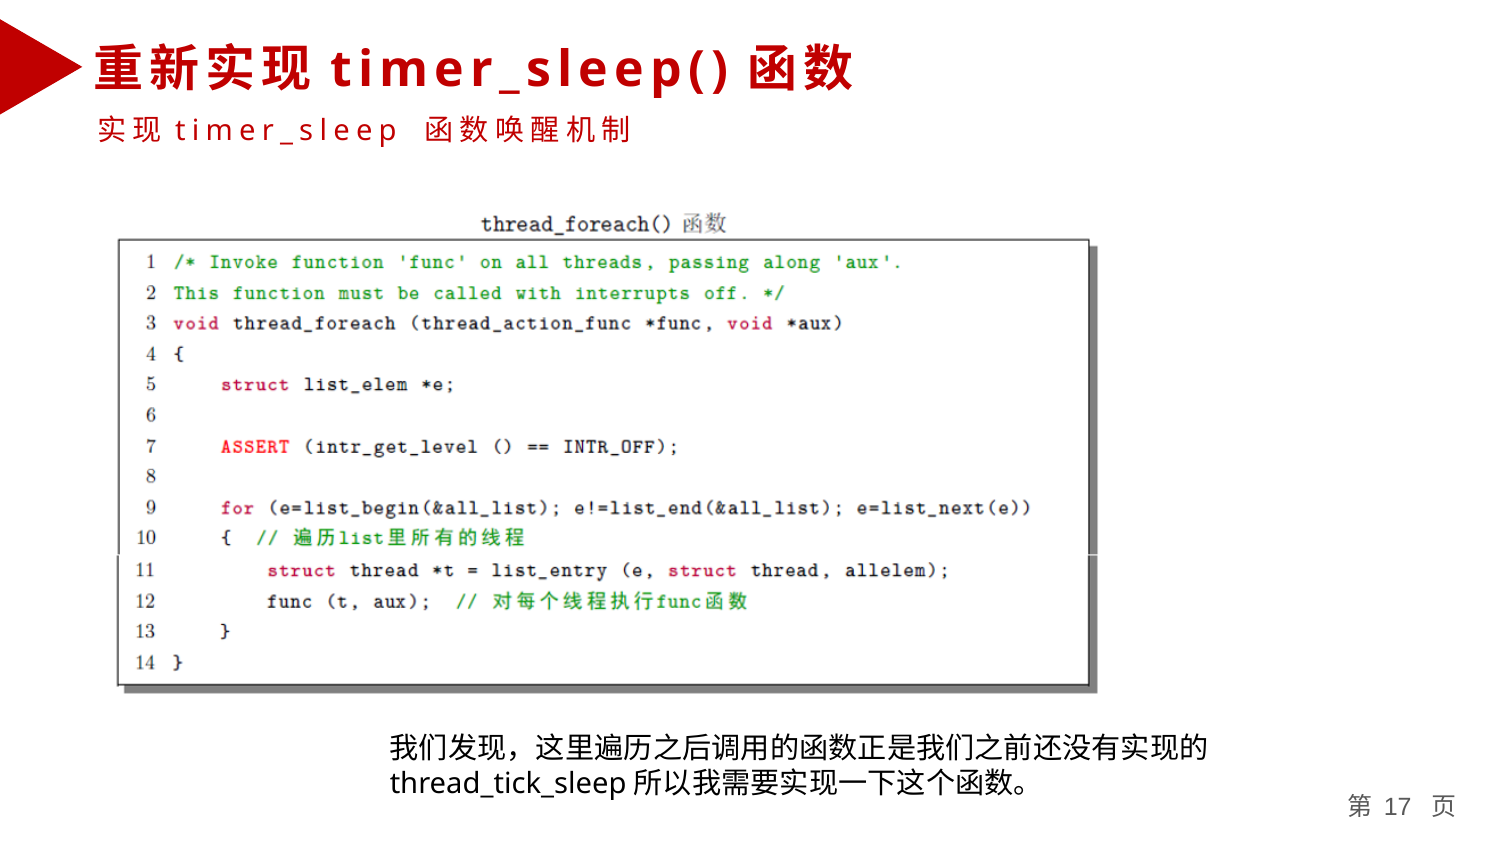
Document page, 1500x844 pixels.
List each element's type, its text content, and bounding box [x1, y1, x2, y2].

picture [63, 169, 1159, 730]
text_box 我们发现，这里遍历之后调用的函数正是我们之前还没有实现的 thread_tick_sleep所以我需要实现一下这个函数。 [374, 722, 1224, 808]
text_box [0, 19, 83, 115]
text_box 实现timer_sleep 函数唤醒机制 [82, 104, 1007, 155]
text_box 重新实现timer_sleep()函数 [78, 29, 1002, 105]
